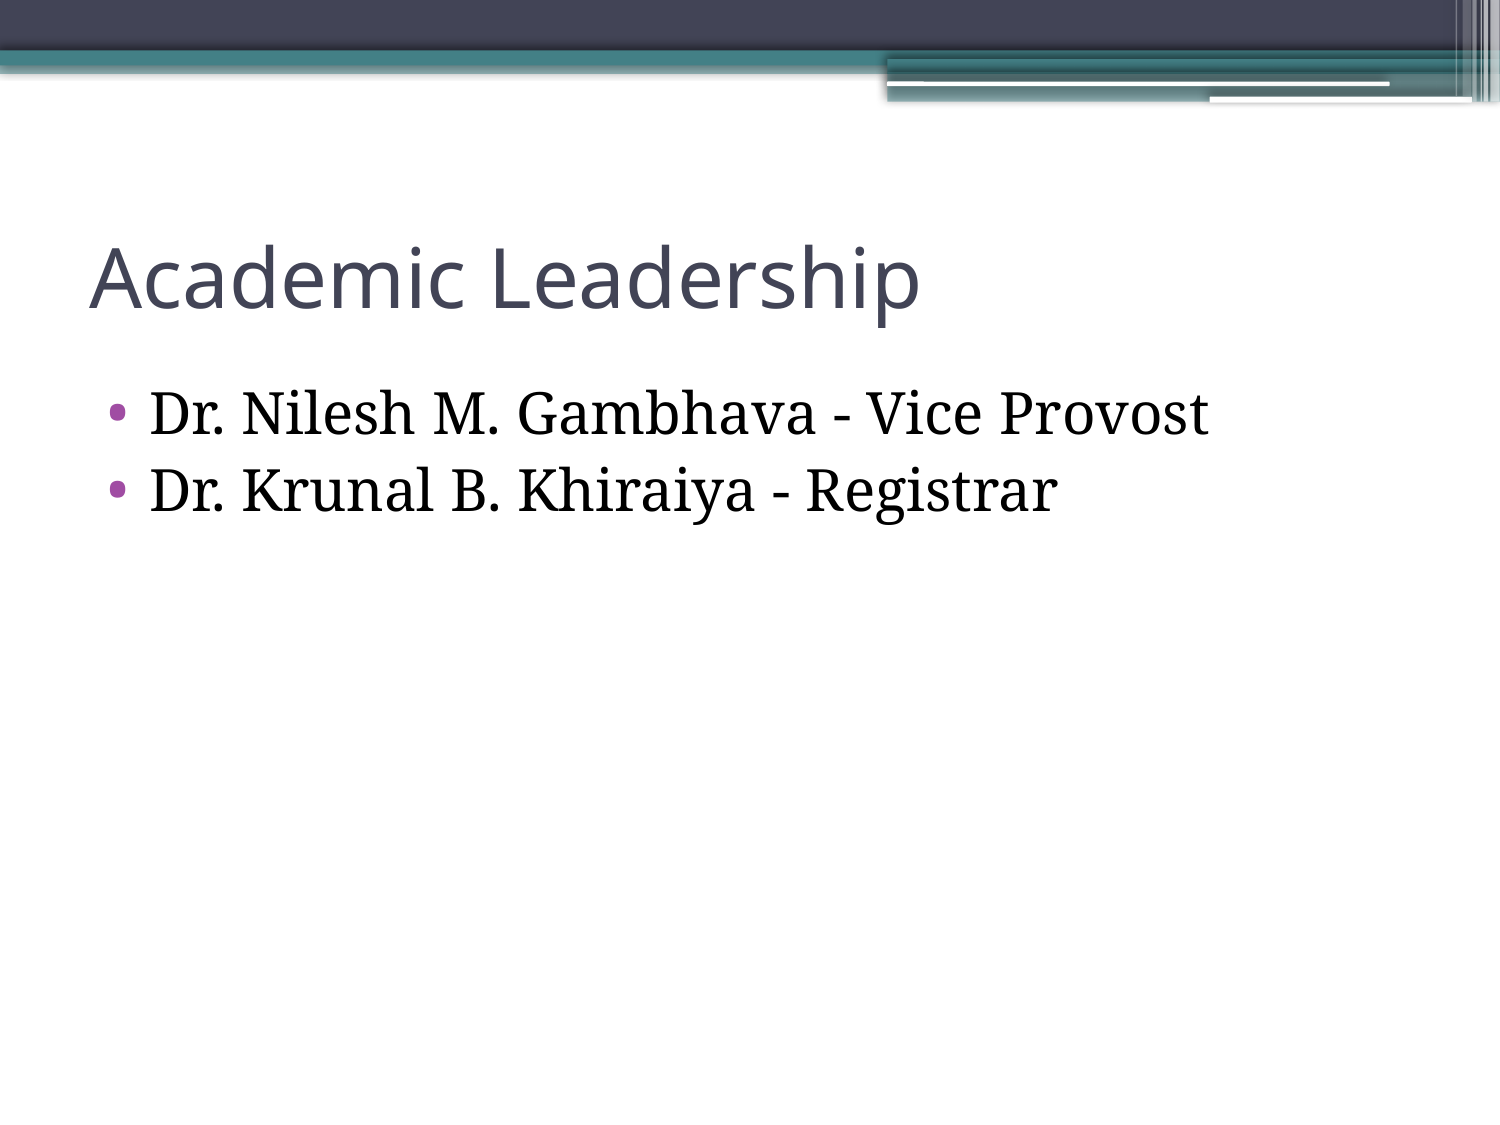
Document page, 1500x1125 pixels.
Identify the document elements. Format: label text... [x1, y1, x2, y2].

list Dr. Nilesh M. Gambhava - Vice Provost Dr. Krunal B. Khiraiya - Registrar [75, 368, 1425, 1079]
title Academic Leadership [75, 187, 1425, 363]
